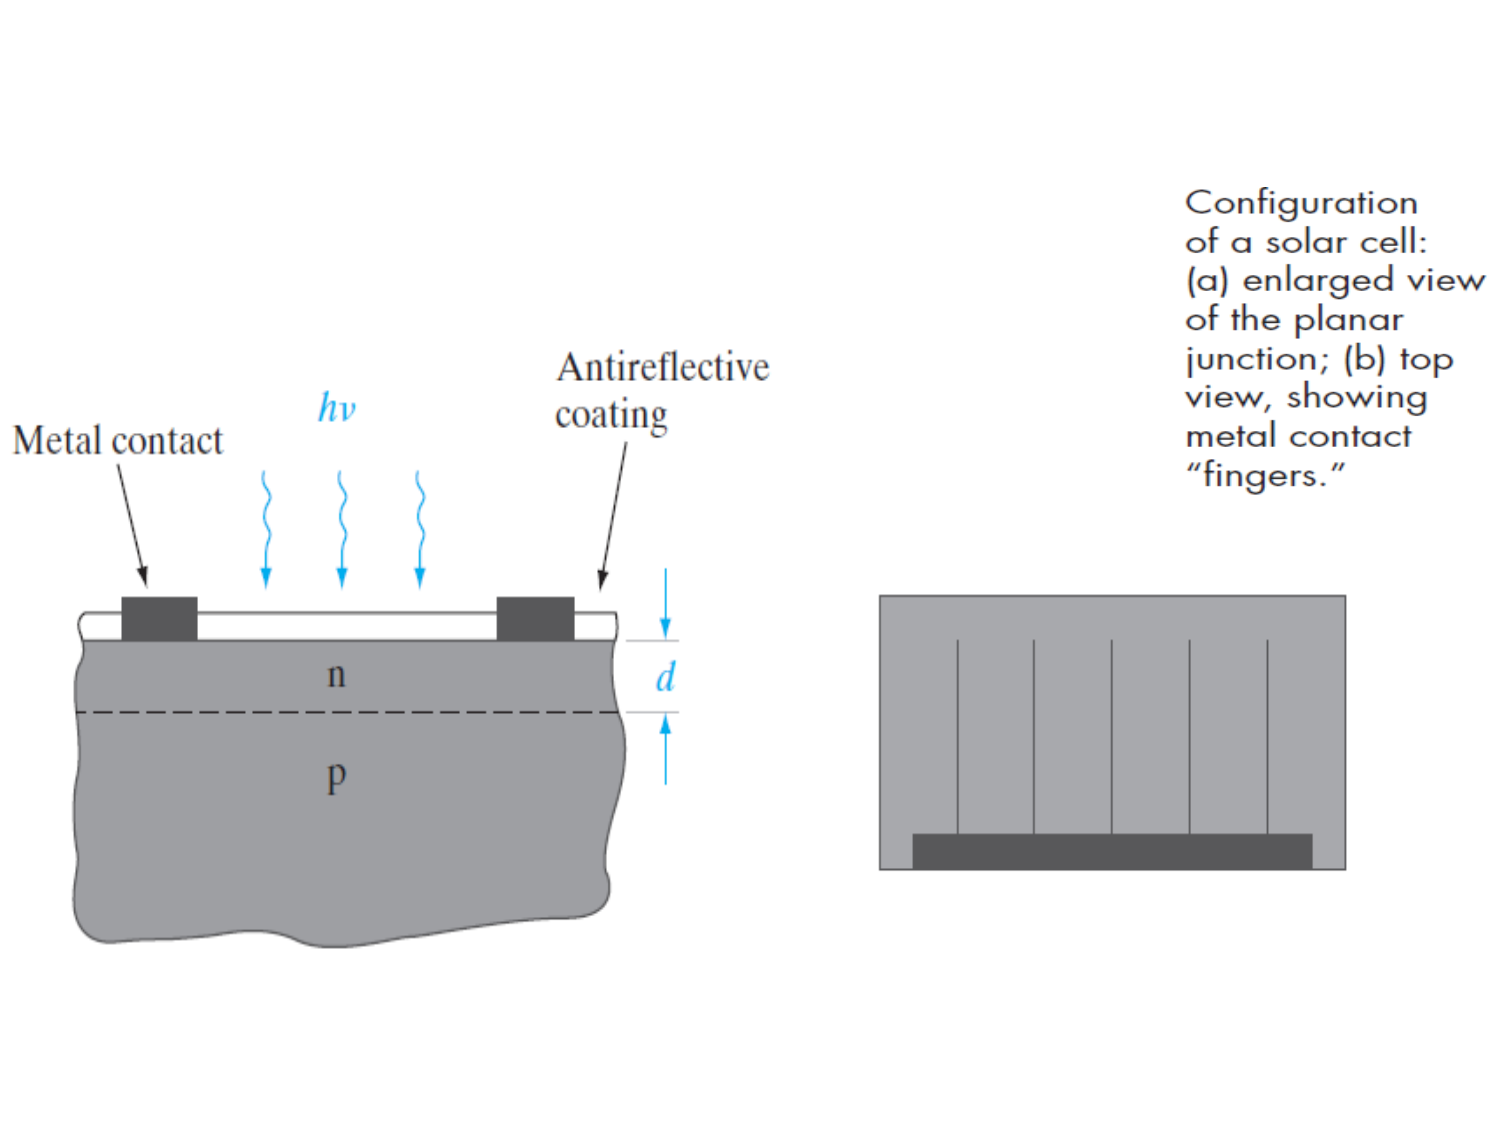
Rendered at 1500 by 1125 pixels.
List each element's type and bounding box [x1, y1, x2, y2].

list [0, 287, 1376, 963]
picture [1183, 187, 1497, 513]
